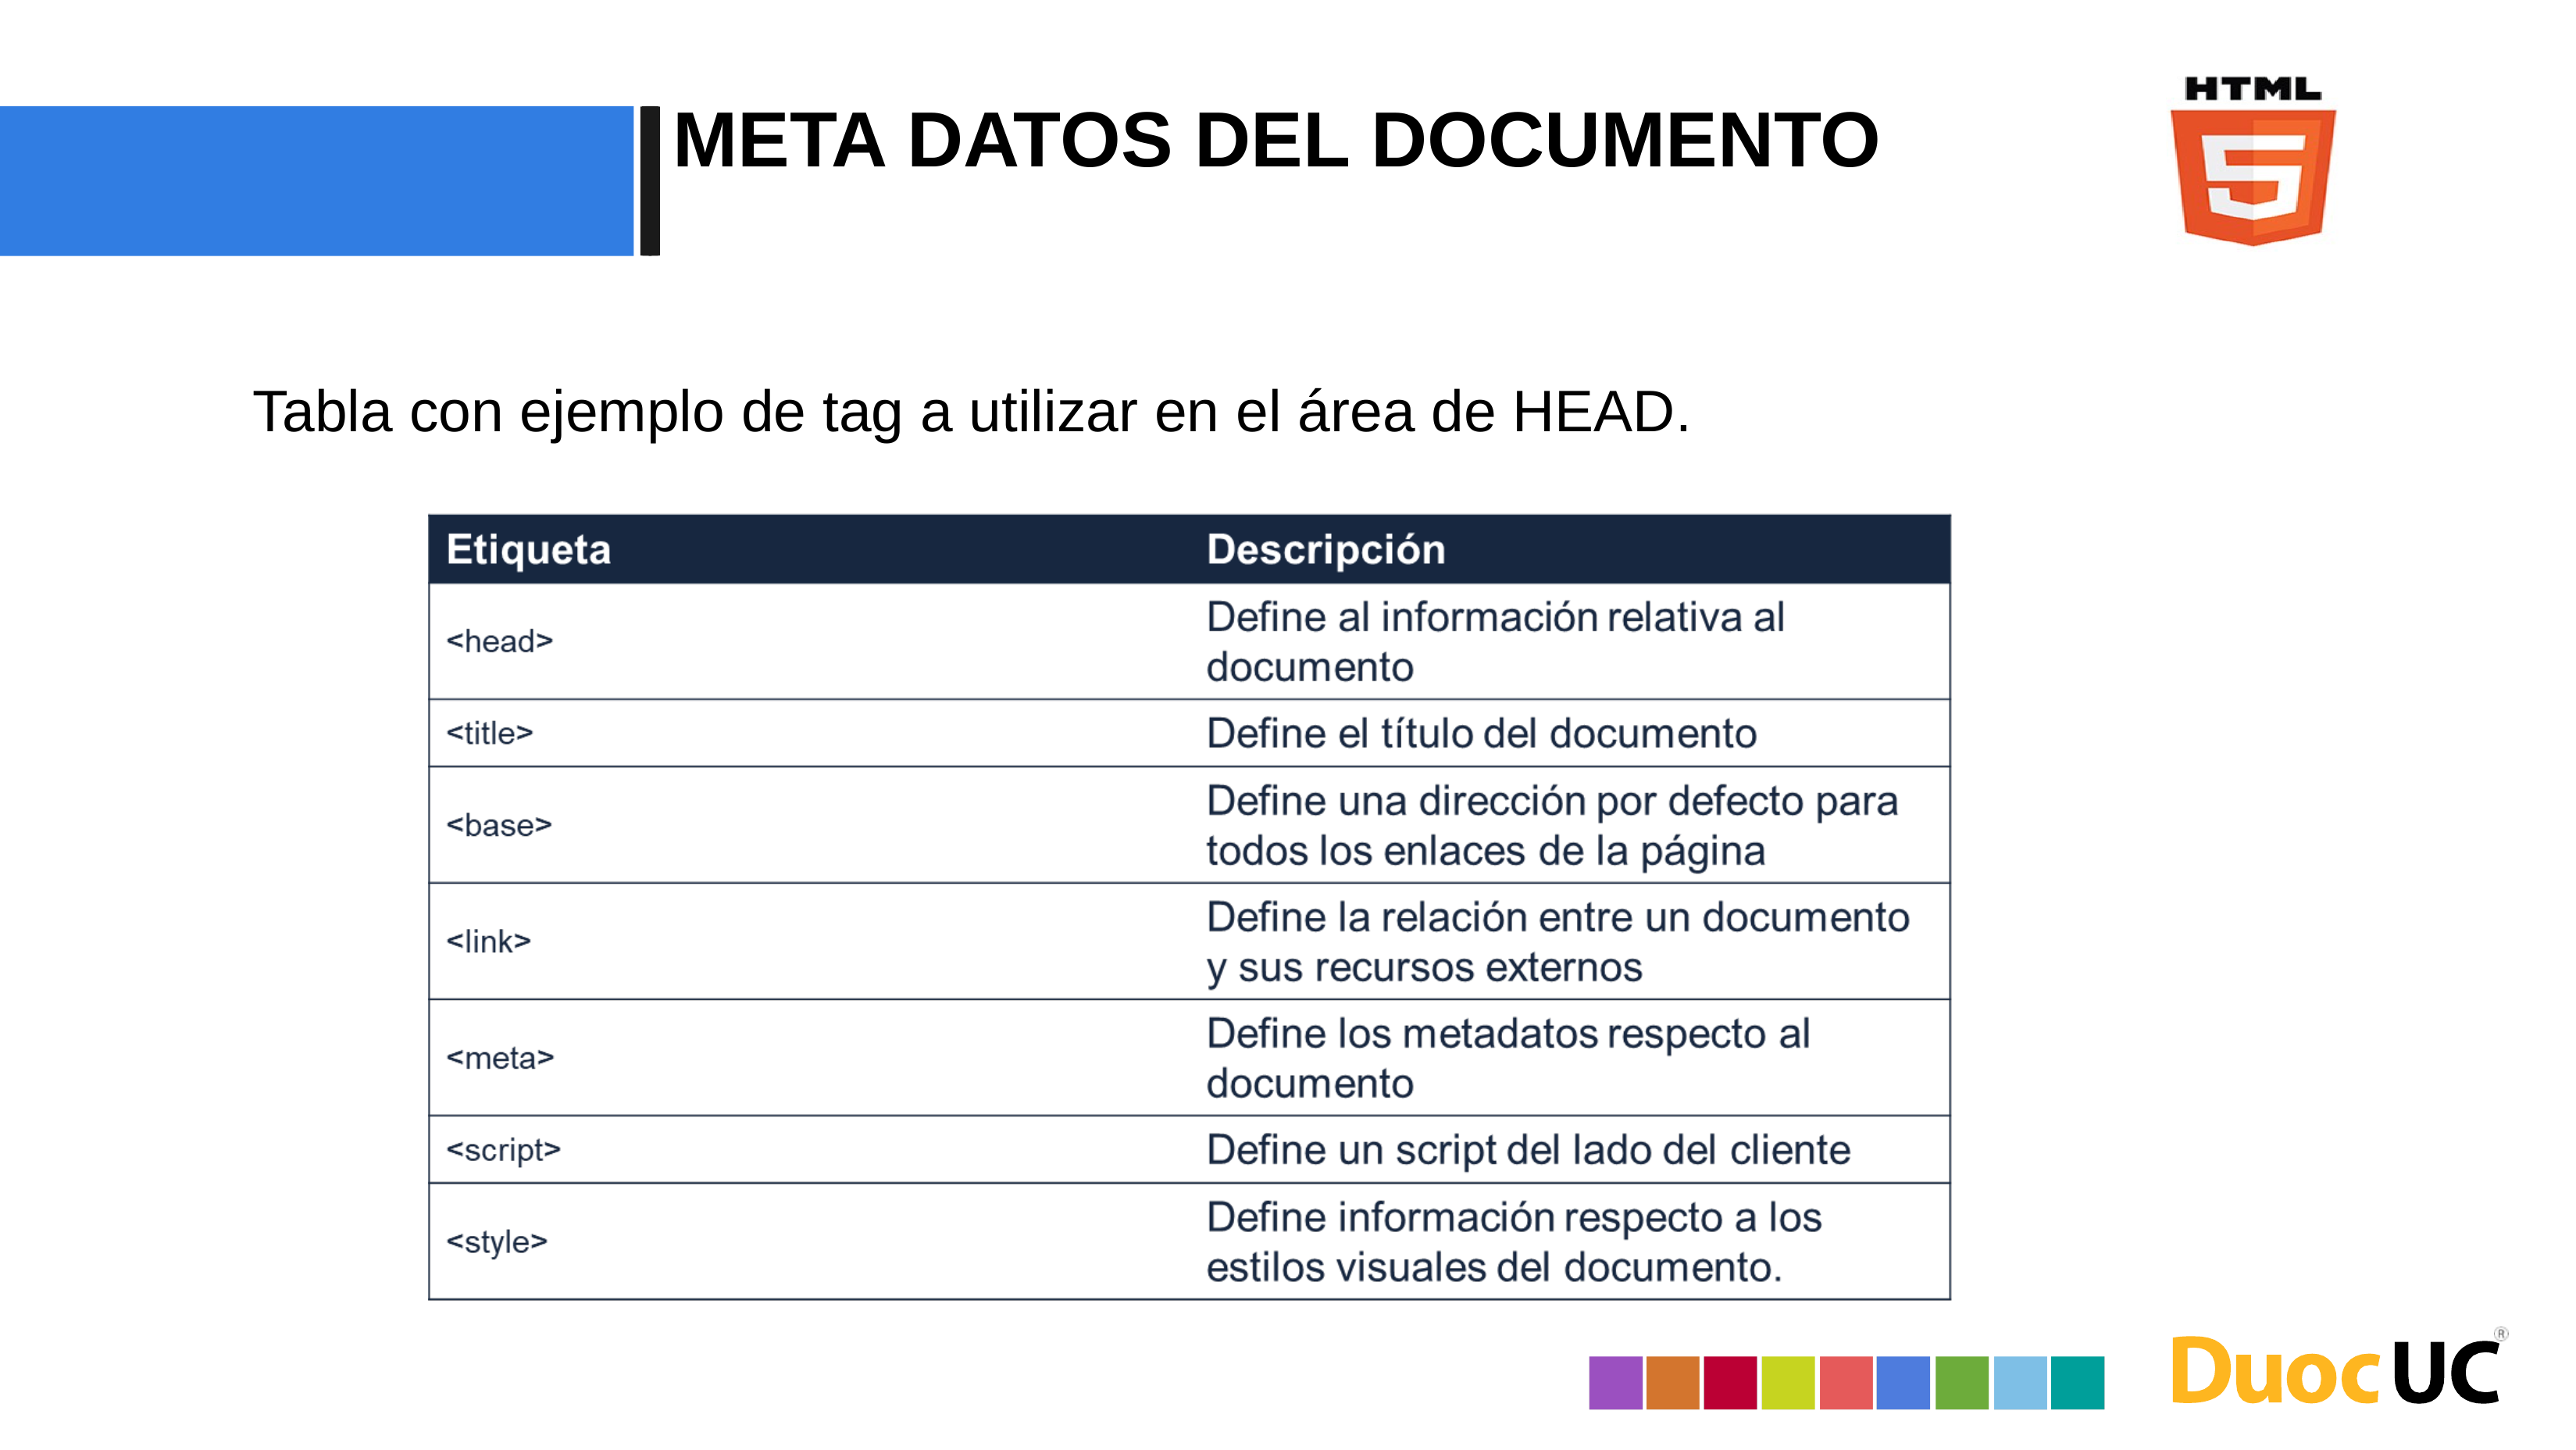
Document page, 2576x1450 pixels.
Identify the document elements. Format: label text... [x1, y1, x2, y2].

picture [1579, 1327, 2121, 1434]
picture [428, 509, 1953, 1317]
list META DATOS DEL DOCUMENTO [673, 88, 2021, 278]
picture [2166, 69, 2343, 252]
picture [2494, 1327, 2509, 1341]
list Tabla con ejemplo de tag a utilizar en el área de HEAD. [252, 373, 2370, 445]
